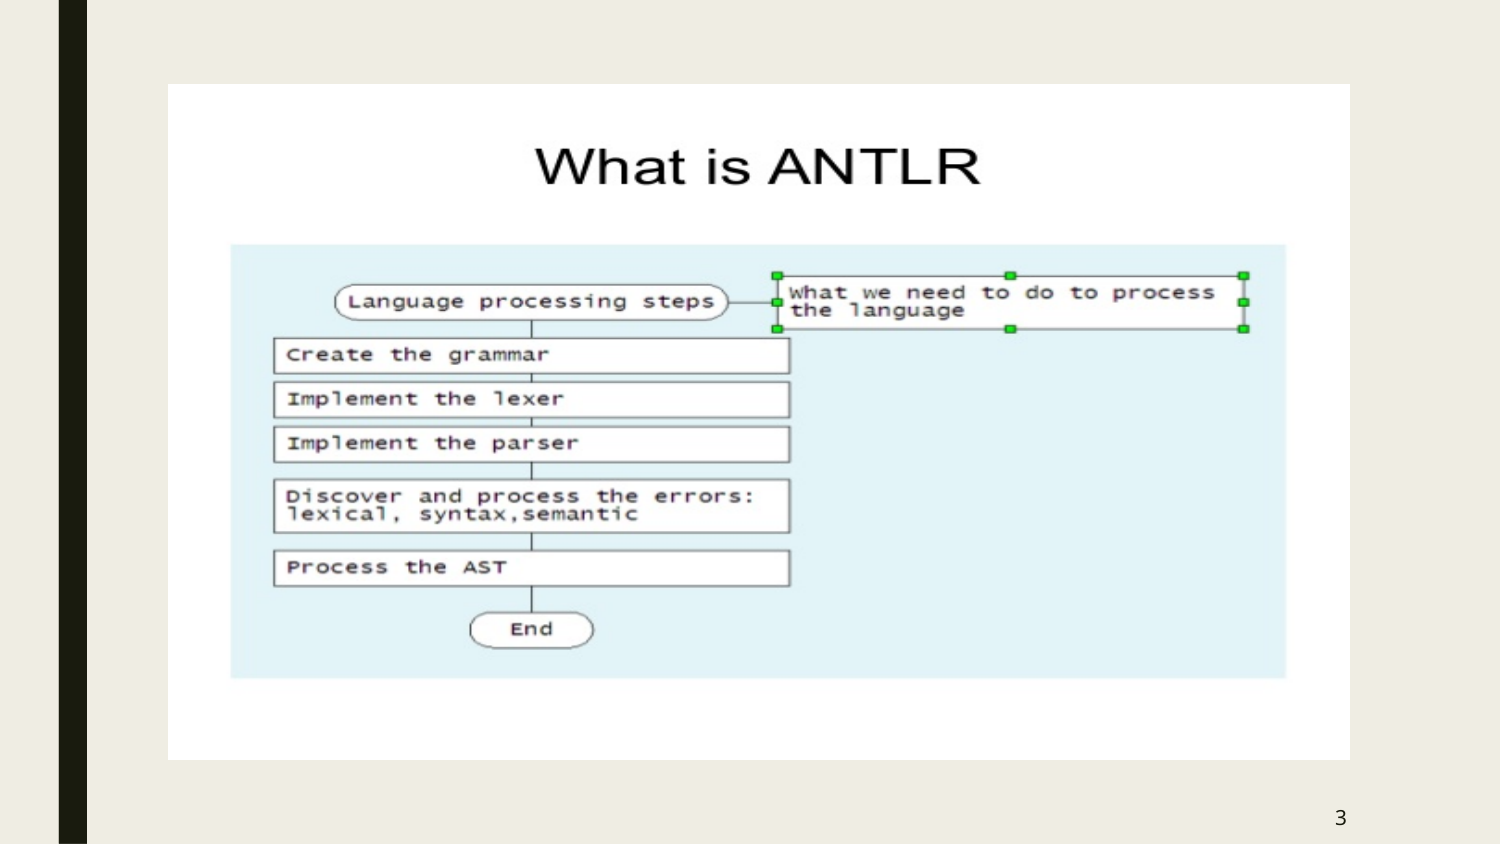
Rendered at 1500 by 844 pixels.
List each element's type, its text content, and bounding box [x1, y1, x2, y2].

slide_number 3 [1165, 793, 1362, 844]
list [168, 84, 1350, 760]
